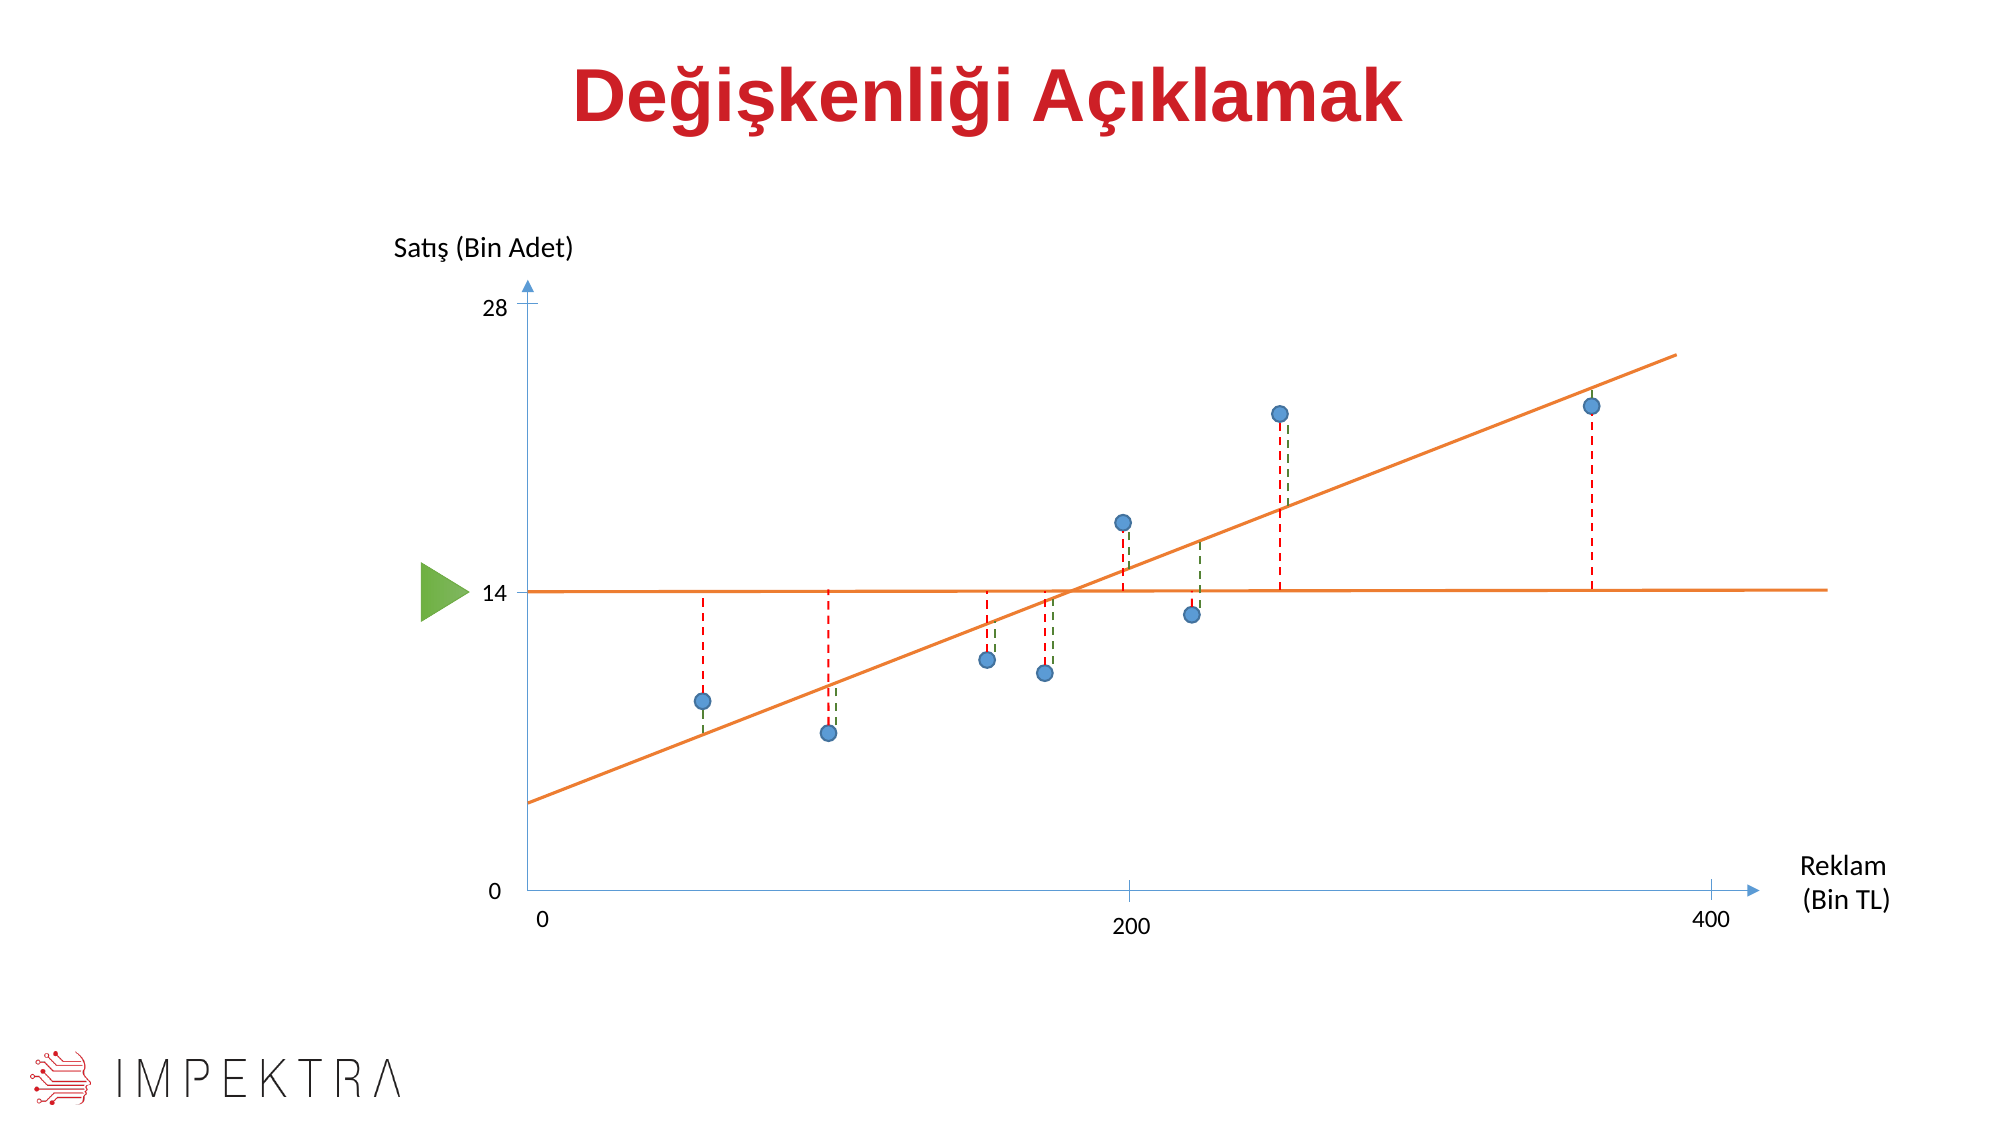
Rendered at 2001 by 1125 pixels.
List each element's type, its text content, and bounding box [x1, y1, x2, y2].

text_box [527, 354, 1677, 804]
text_box Satış (Bin Adet) [379, 221, 589, 271]
picture [30, 1051, 400, 1105]
title Değişkenliği Açıklamak [238, 34, 1739, 146]
text_box Reklam (Bin TL) [1781, 838, 1906, 924]
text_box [508, 879, 1760, 948]
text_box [185, 560, 527, 633]
